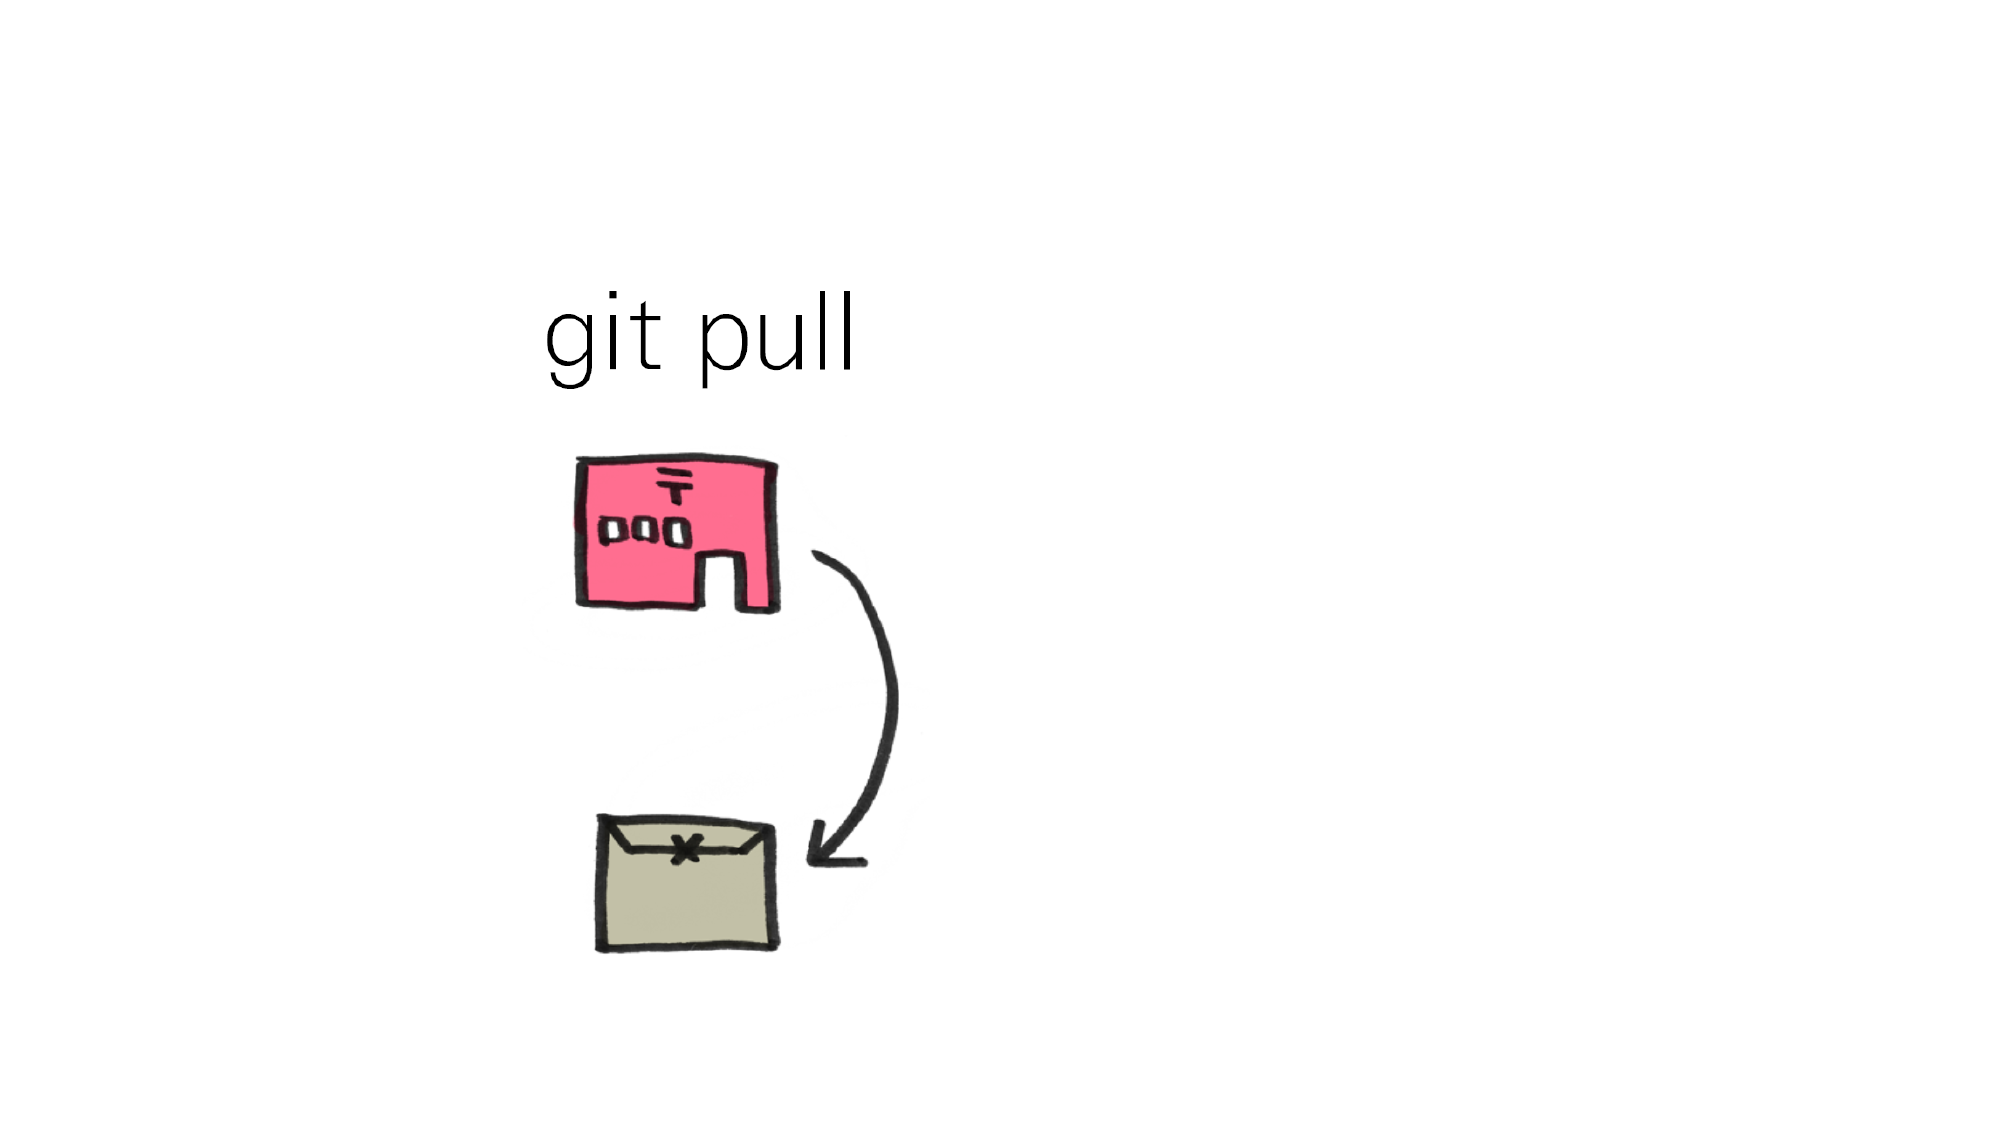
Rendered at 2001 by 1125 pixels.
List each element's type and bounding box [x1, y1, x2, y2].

list [170, 277, 1283, 992]
